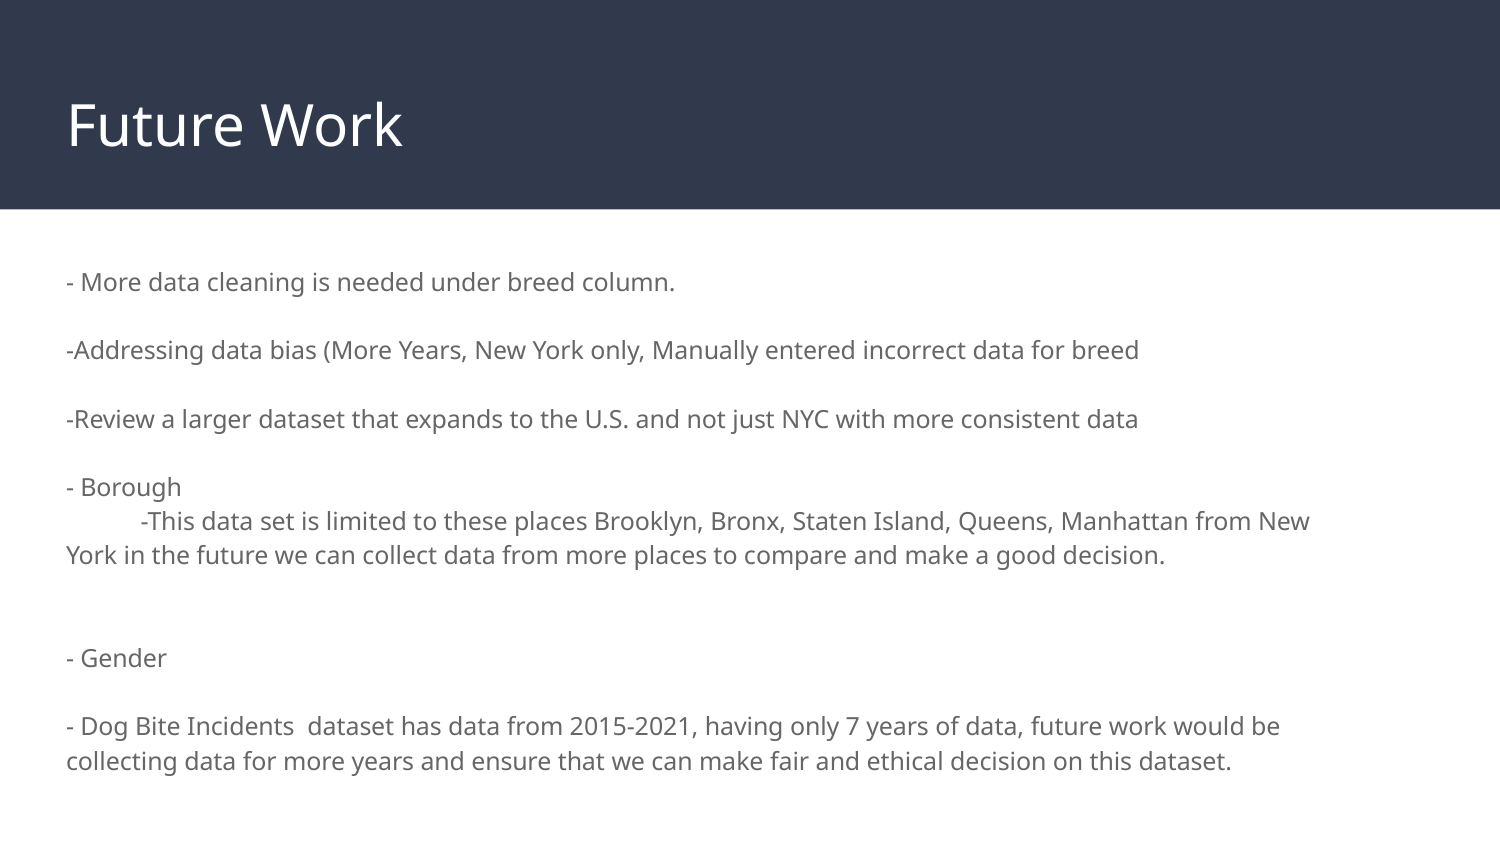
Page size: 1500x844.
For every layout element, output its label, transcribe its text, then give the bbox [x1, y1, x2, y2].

list - More data cleaning is needed under breed column. -Addressing data bias (More Years, New York only, Manually entered incorrect data for breed -Review a larger dataset that expands to the U.S. and not just NYC with more consistent data - Borough -This data set is limited to these places Brooklyn, Bronx, Staten Island, Queens, Manhattan from New York in the future we can collect data from more places to compare and make a good decision. - Gender - Dog Bite Incidents dataset has data from 2015-2021, having only 7 years of data, future work would be collecting data for more years and ensure that we can make fair and ethical decision on this dataset. [51, 247, 1369, 796]
title Future Work [51, 73, 1449, 176]
